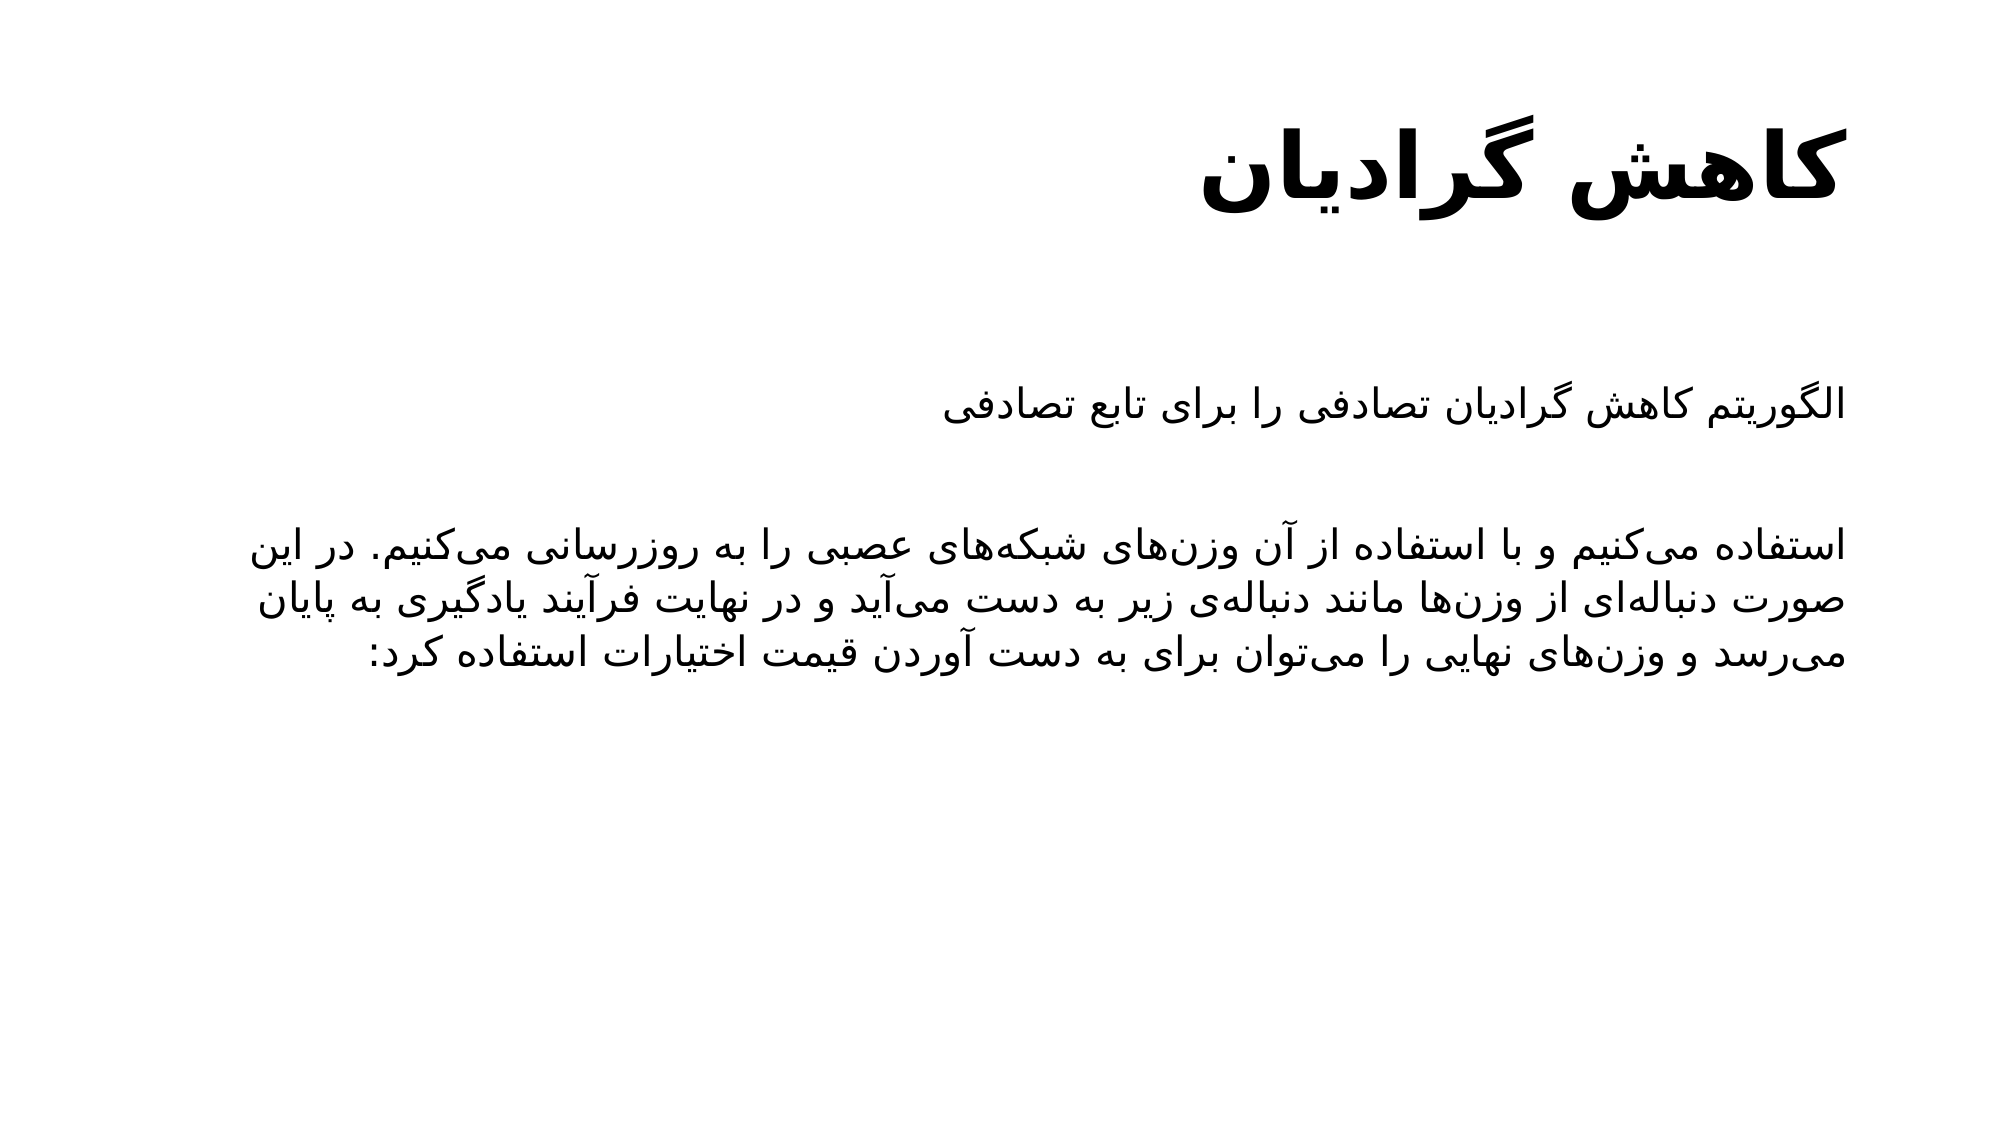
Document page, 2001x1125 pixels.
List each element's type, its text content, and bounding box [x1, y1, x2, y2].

title کاهش گرادیان [137, 59, 1863, 278]
